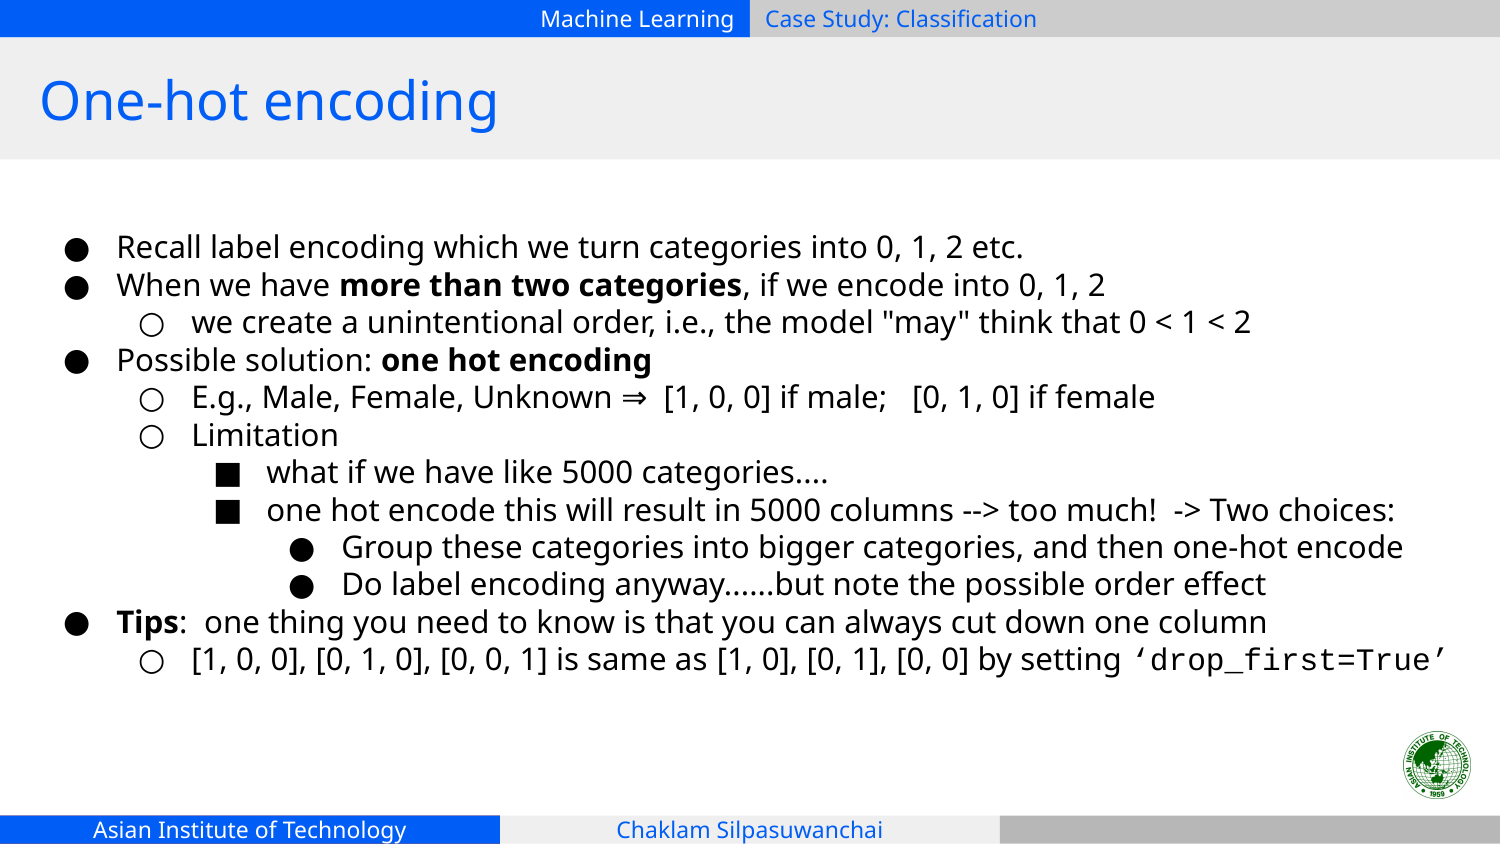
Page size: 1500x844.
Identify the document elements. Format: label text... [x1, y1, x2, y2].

title One-hot encoding [24, 37, 1475, 160]
picture [1403, 745, 1471, 799]
text_box Recall label encoding which we turn categories into 0, 1, 2 etc. When we have more than two categories, if we encode into 0, 1, 2 we create a unintentional order, i.e., the model "may" think that 0 < 1 < 2 Possible solution: one hot encoding E.g., Male, Female, Unknown ⇒ [1, 0, 0] if male; [0, 1, 0] if female Limitation what if we have like 5000 categories.... one hot encode this will result in 5000 columns --> too much! -> Two choices: Group these categories into bigger categories, and then one-hot encode Do label encoding anyway......but note the possible order effect Tips: one thing you need to know is that you can always cut down one column [1, 0, 0], [0, 1, 0], [0, 0, 1] is same as [1, 0], [0, 1], [0, 0] by setting ‘drop_first=True’ [26, 159, 1479, 745]
